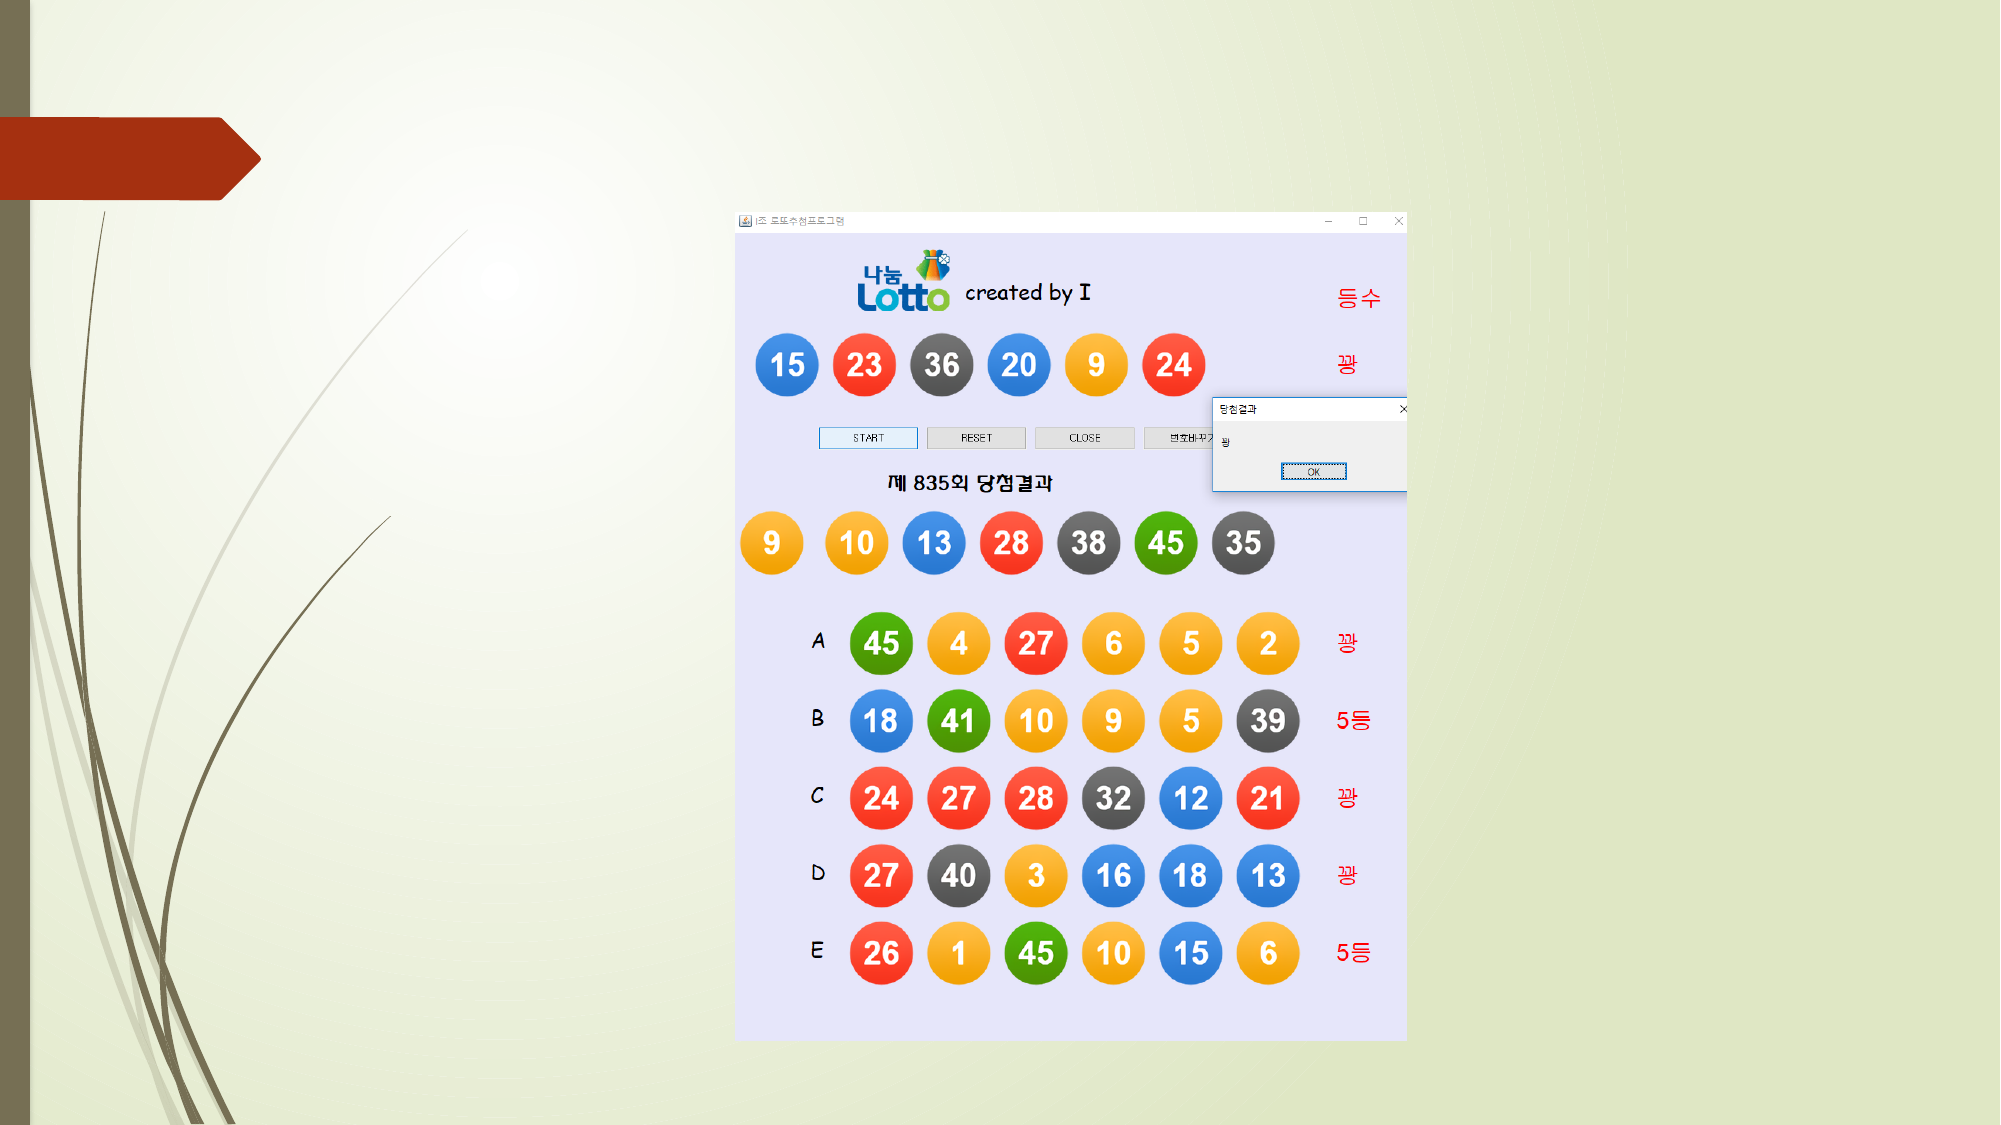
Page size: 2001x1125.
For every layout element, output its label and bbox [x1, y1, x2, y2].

list [734, 212, 1407, 1041]
